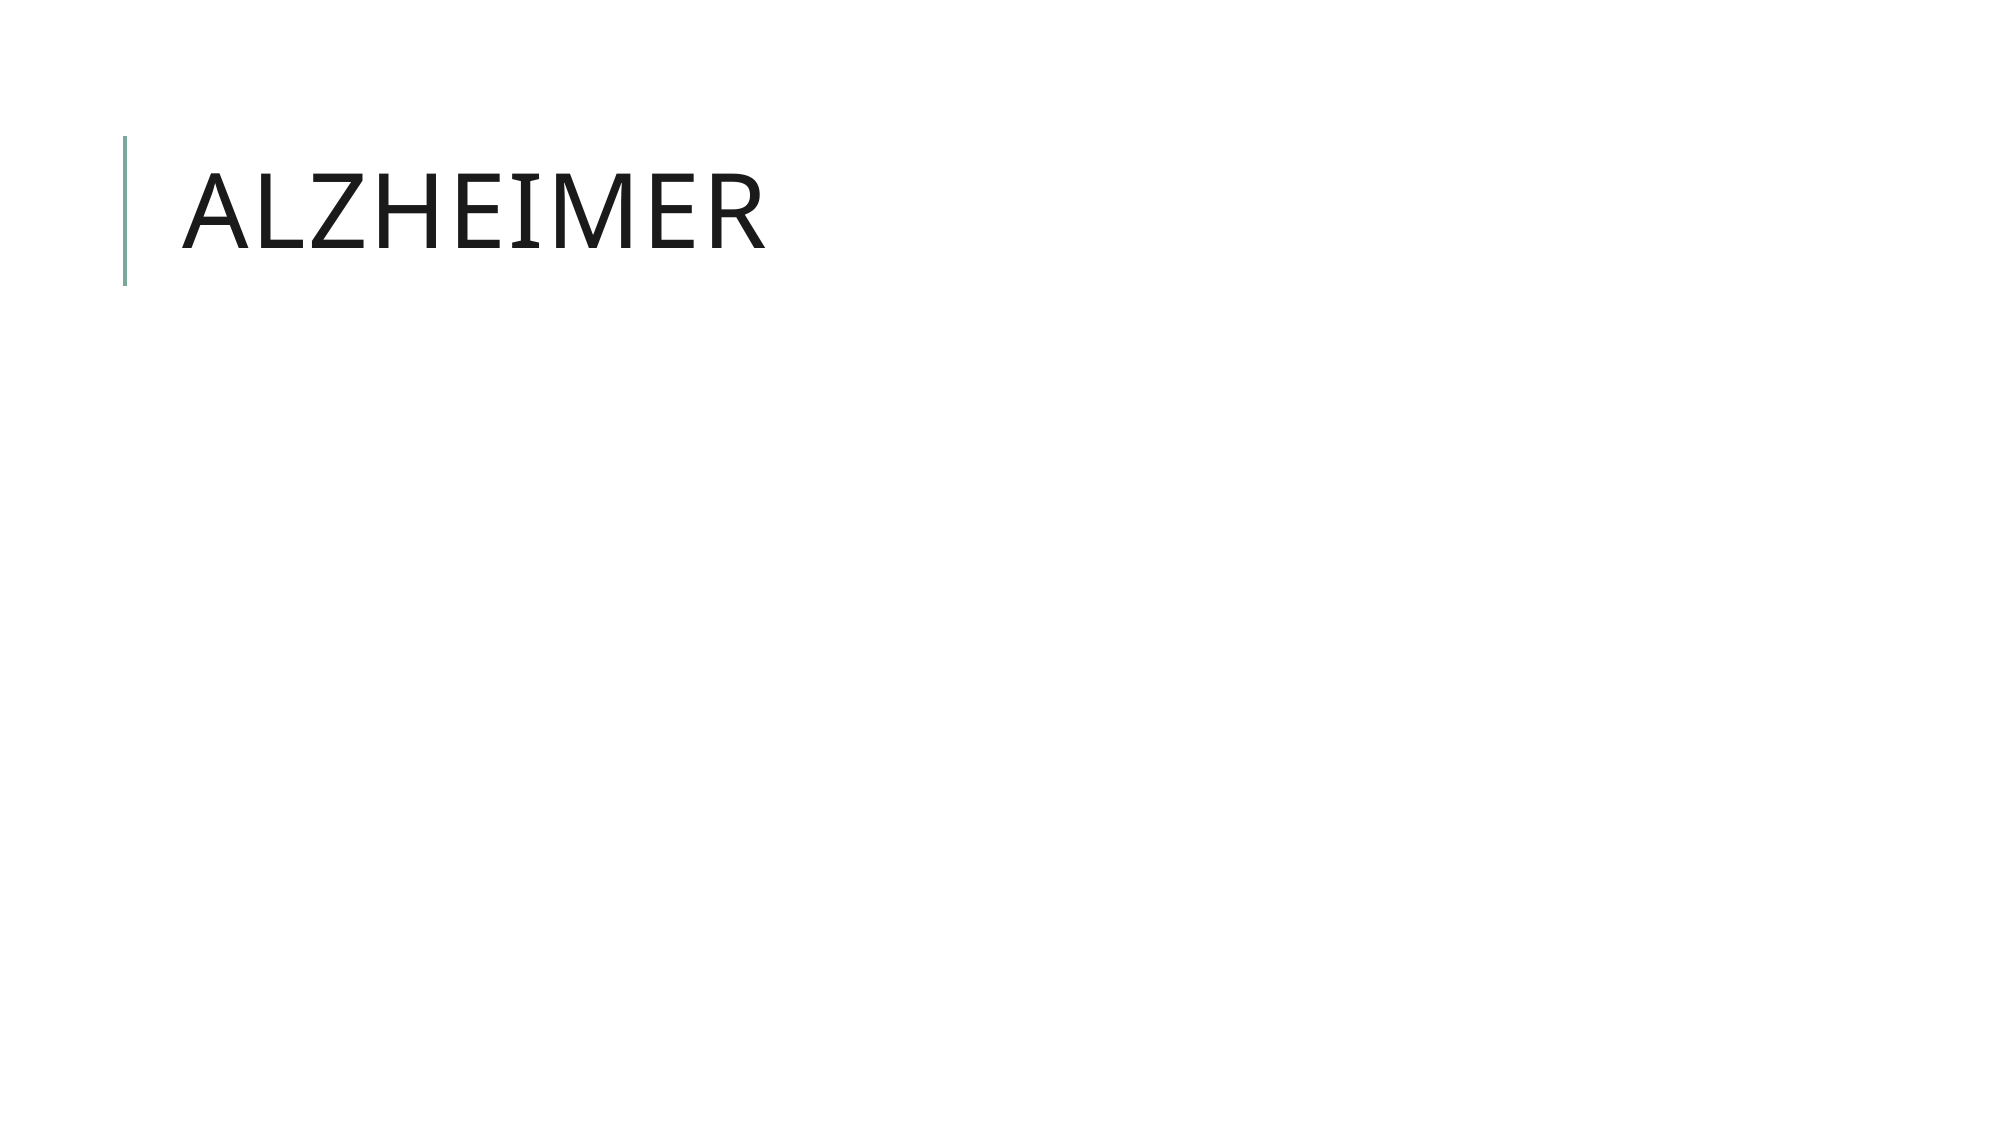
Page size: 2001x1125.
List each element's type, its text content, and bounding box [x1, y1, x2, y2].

title Alzheimer [168, 96, 1763, 342]
